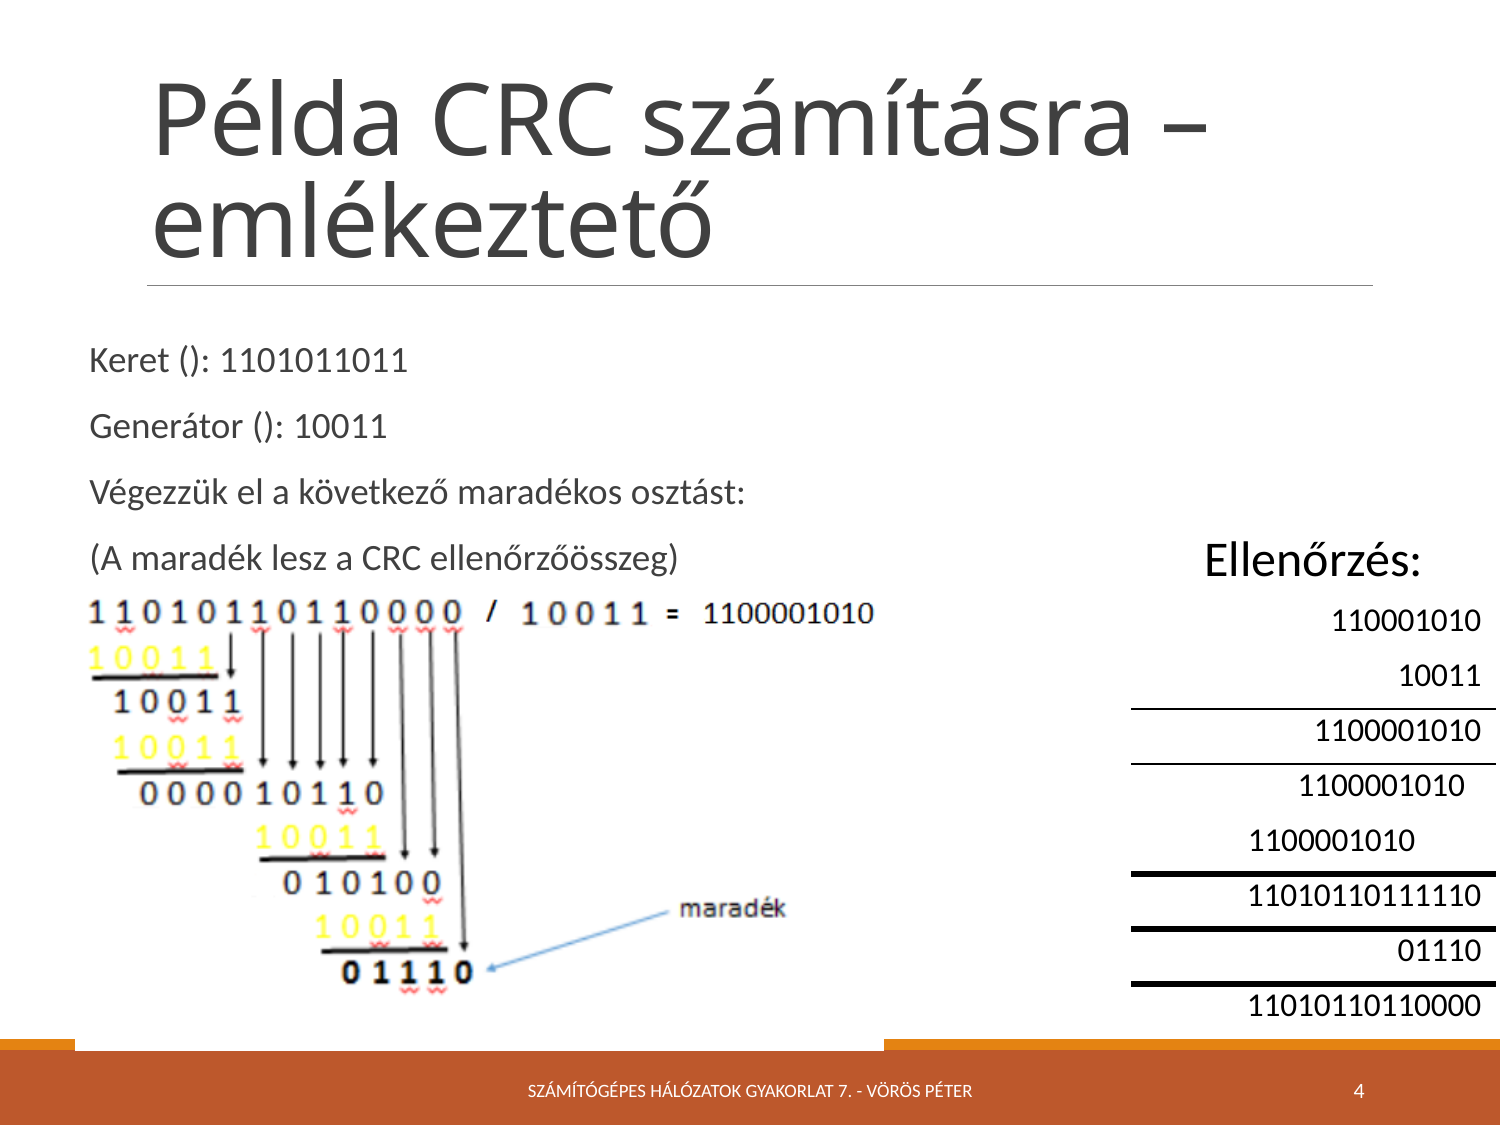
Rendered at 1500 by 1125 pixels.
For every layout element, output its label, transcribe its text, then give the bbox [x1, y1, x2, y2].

text_box Ellenőrzés: [1189, 519, 1439, 595]
footer Számítógépes Hálózatok Gyakorlat 7. - Vörös Péter [453, 1059, 1047, 1120]
title Példa CRC számításra – emlékeztető [135, 47, 1373, 285]
slide_number 4 [1218, 1059, 1380, 1120]
picture [74, 585, 884, 1051]
